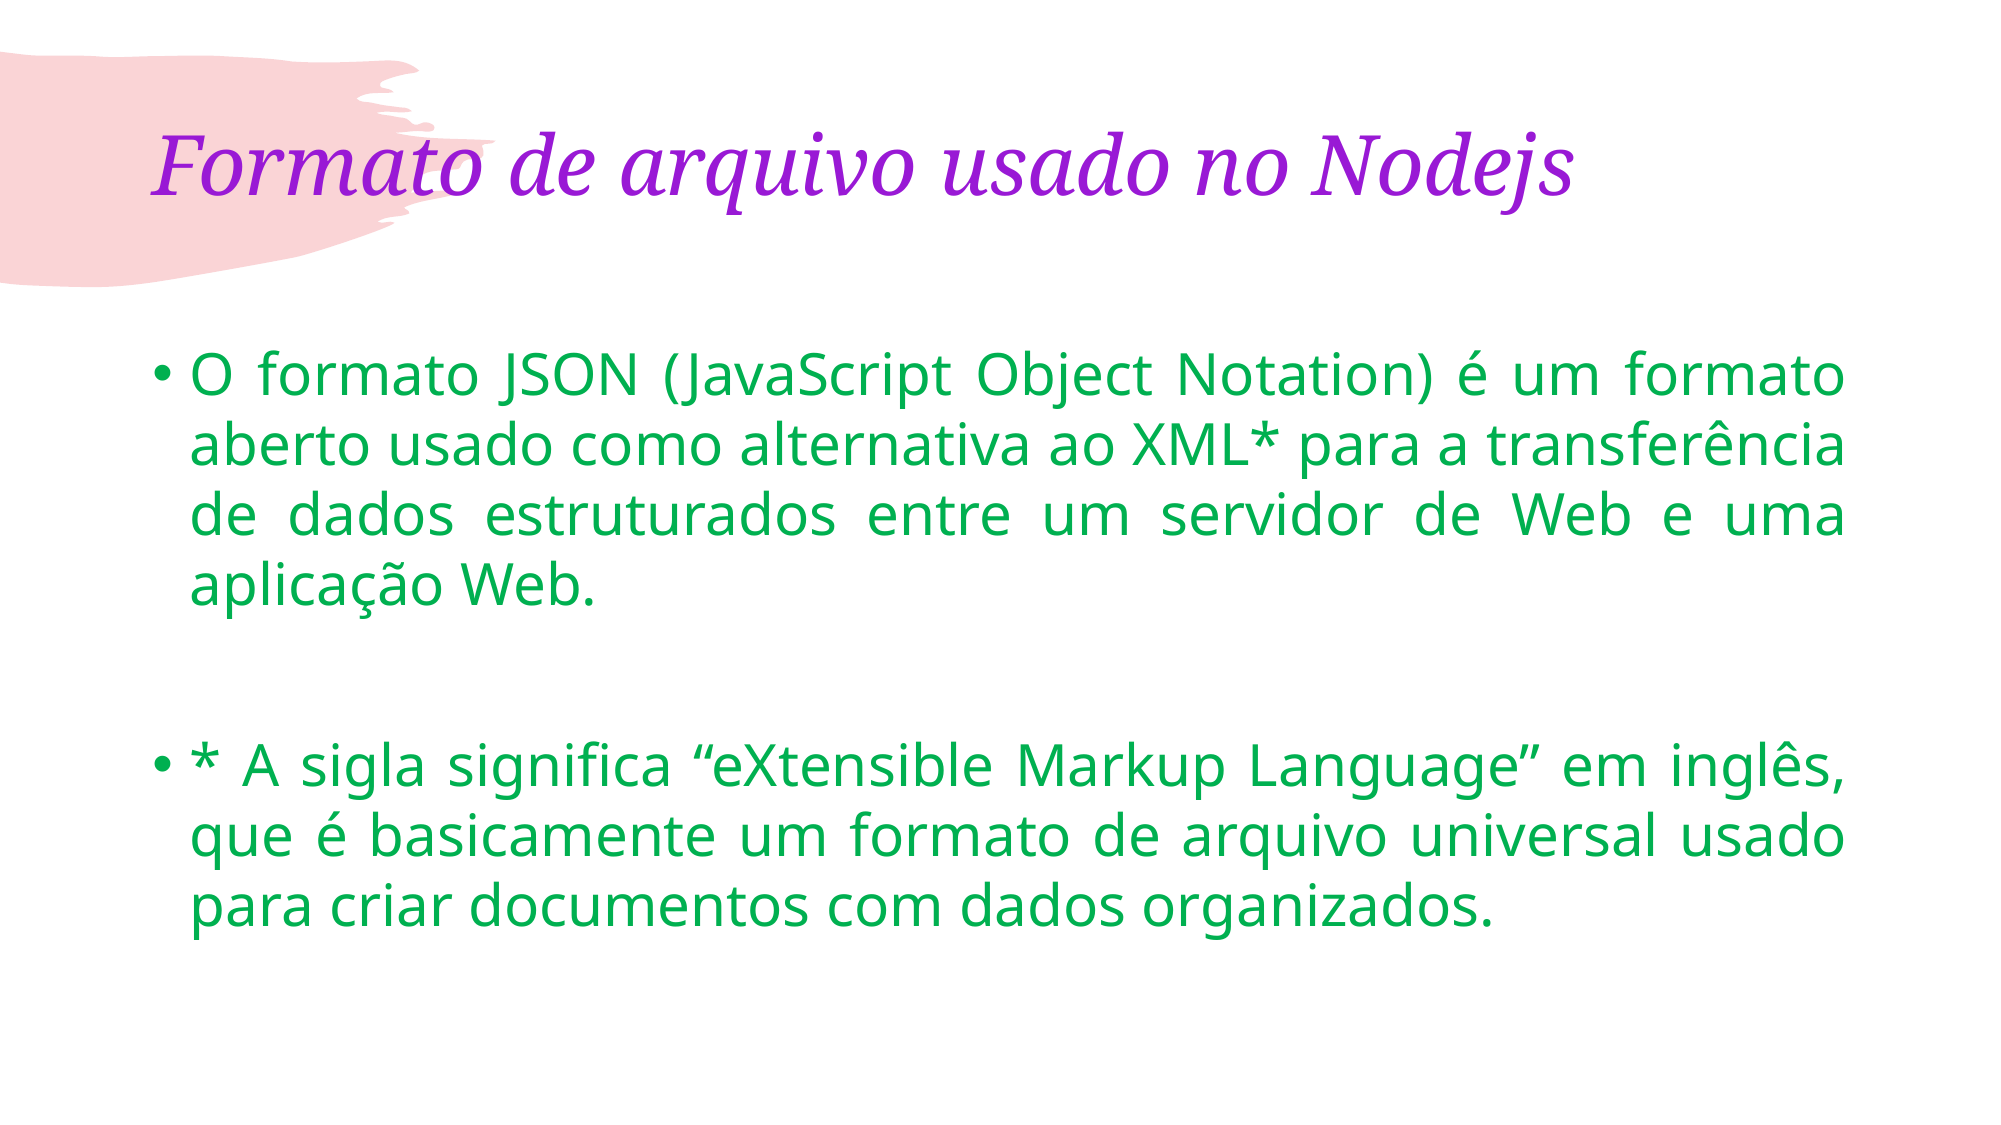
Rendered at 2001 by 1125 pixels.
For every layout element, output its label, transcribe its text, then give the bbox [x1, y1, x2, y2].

title Formato de arquivo usado no Nodejs [137, 59, 1863, 278]
list O formato JSON (JavaScript Object Notation) é um formato aberto usado como alternativa ao XML* para a transferência de dados estruturados entre um servidor de Web e uma aplicação Web. * A sigla significa “eXtensible Markup Language” em inglês, que é basicamente um formato de arquivo universal usado para criar documentos com dados organizados. [137, 329, 1863, 1013]
